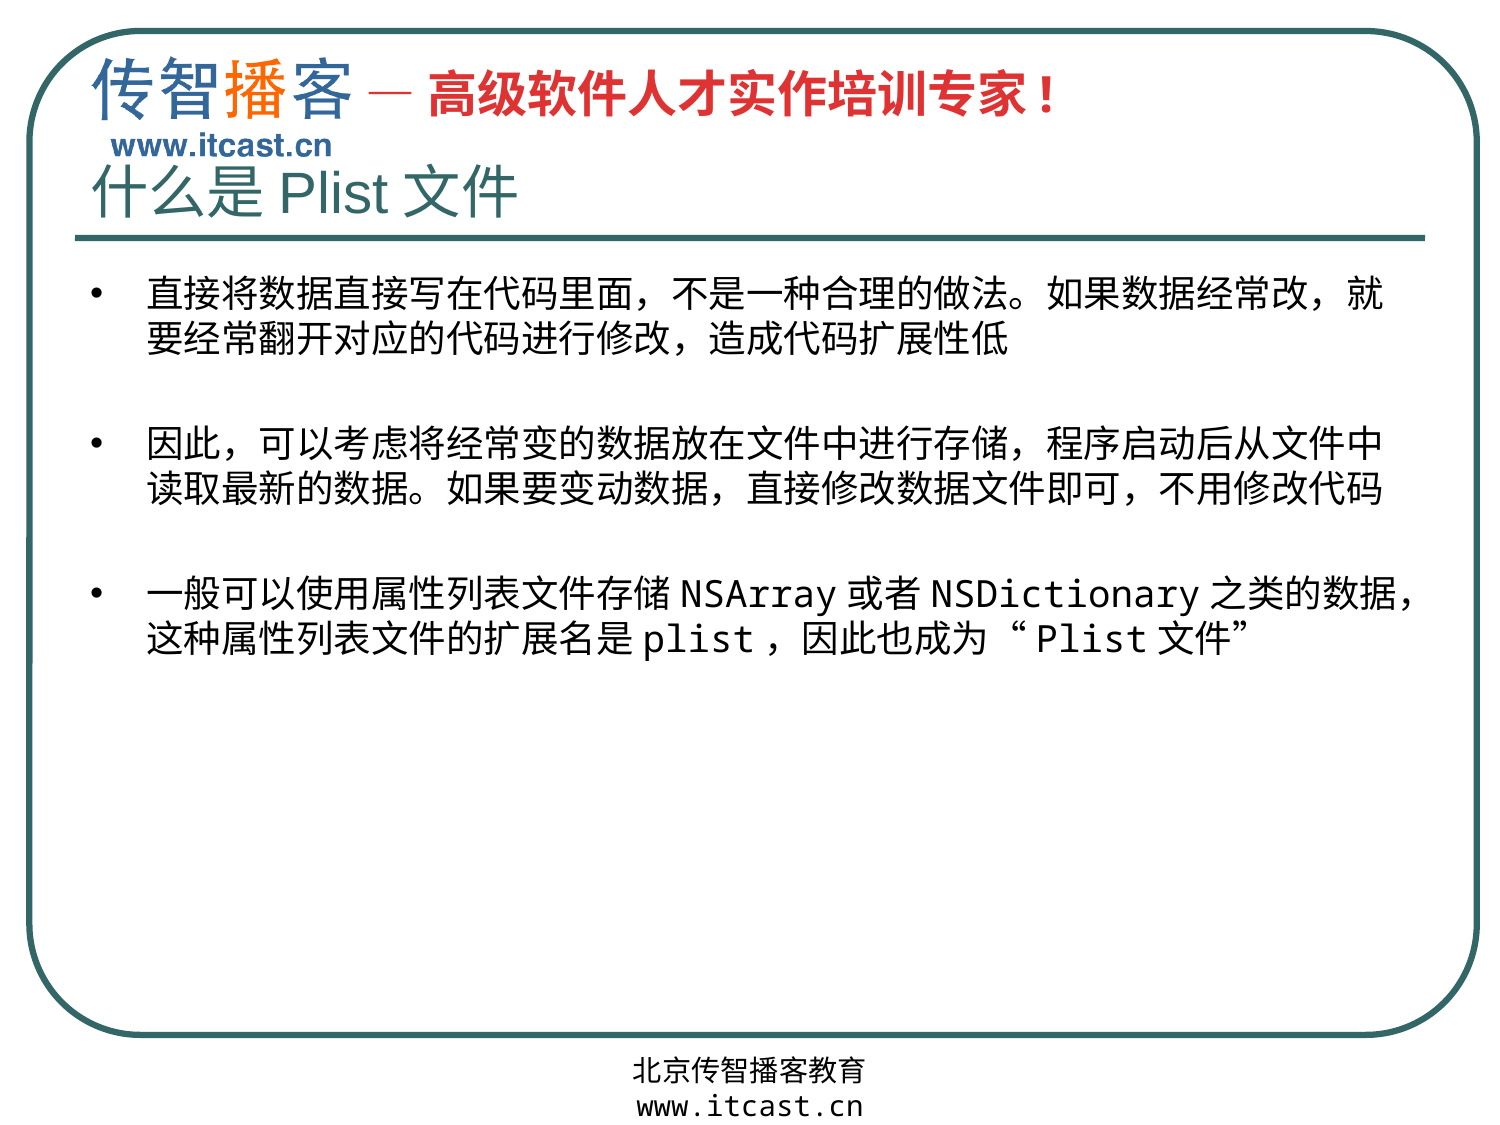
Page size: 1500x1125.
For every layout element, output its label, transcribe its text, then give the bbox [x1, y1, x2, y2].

list 直接将数据直接写在代码里面，不是一种合理的做法。如果数据经常改，就要经常翻开对应的代码进行修改，造成代码扩展性低 因此，可以考虑将经常变的数据放在文件中进行存储，程序启动后从文件中读取最新的数据。如果要变动数据，直接修改数据文件即可，不用修改代码 一般可以使用属性列表文件存储NSArray或者NSDictionary之类的数据，这种属性列表文件的扩展名是plist，因此也成为“Plist文件” [75, 262, 1425, 1005]
title 什么是Plist文件 [75, 45, 1425, 233]
